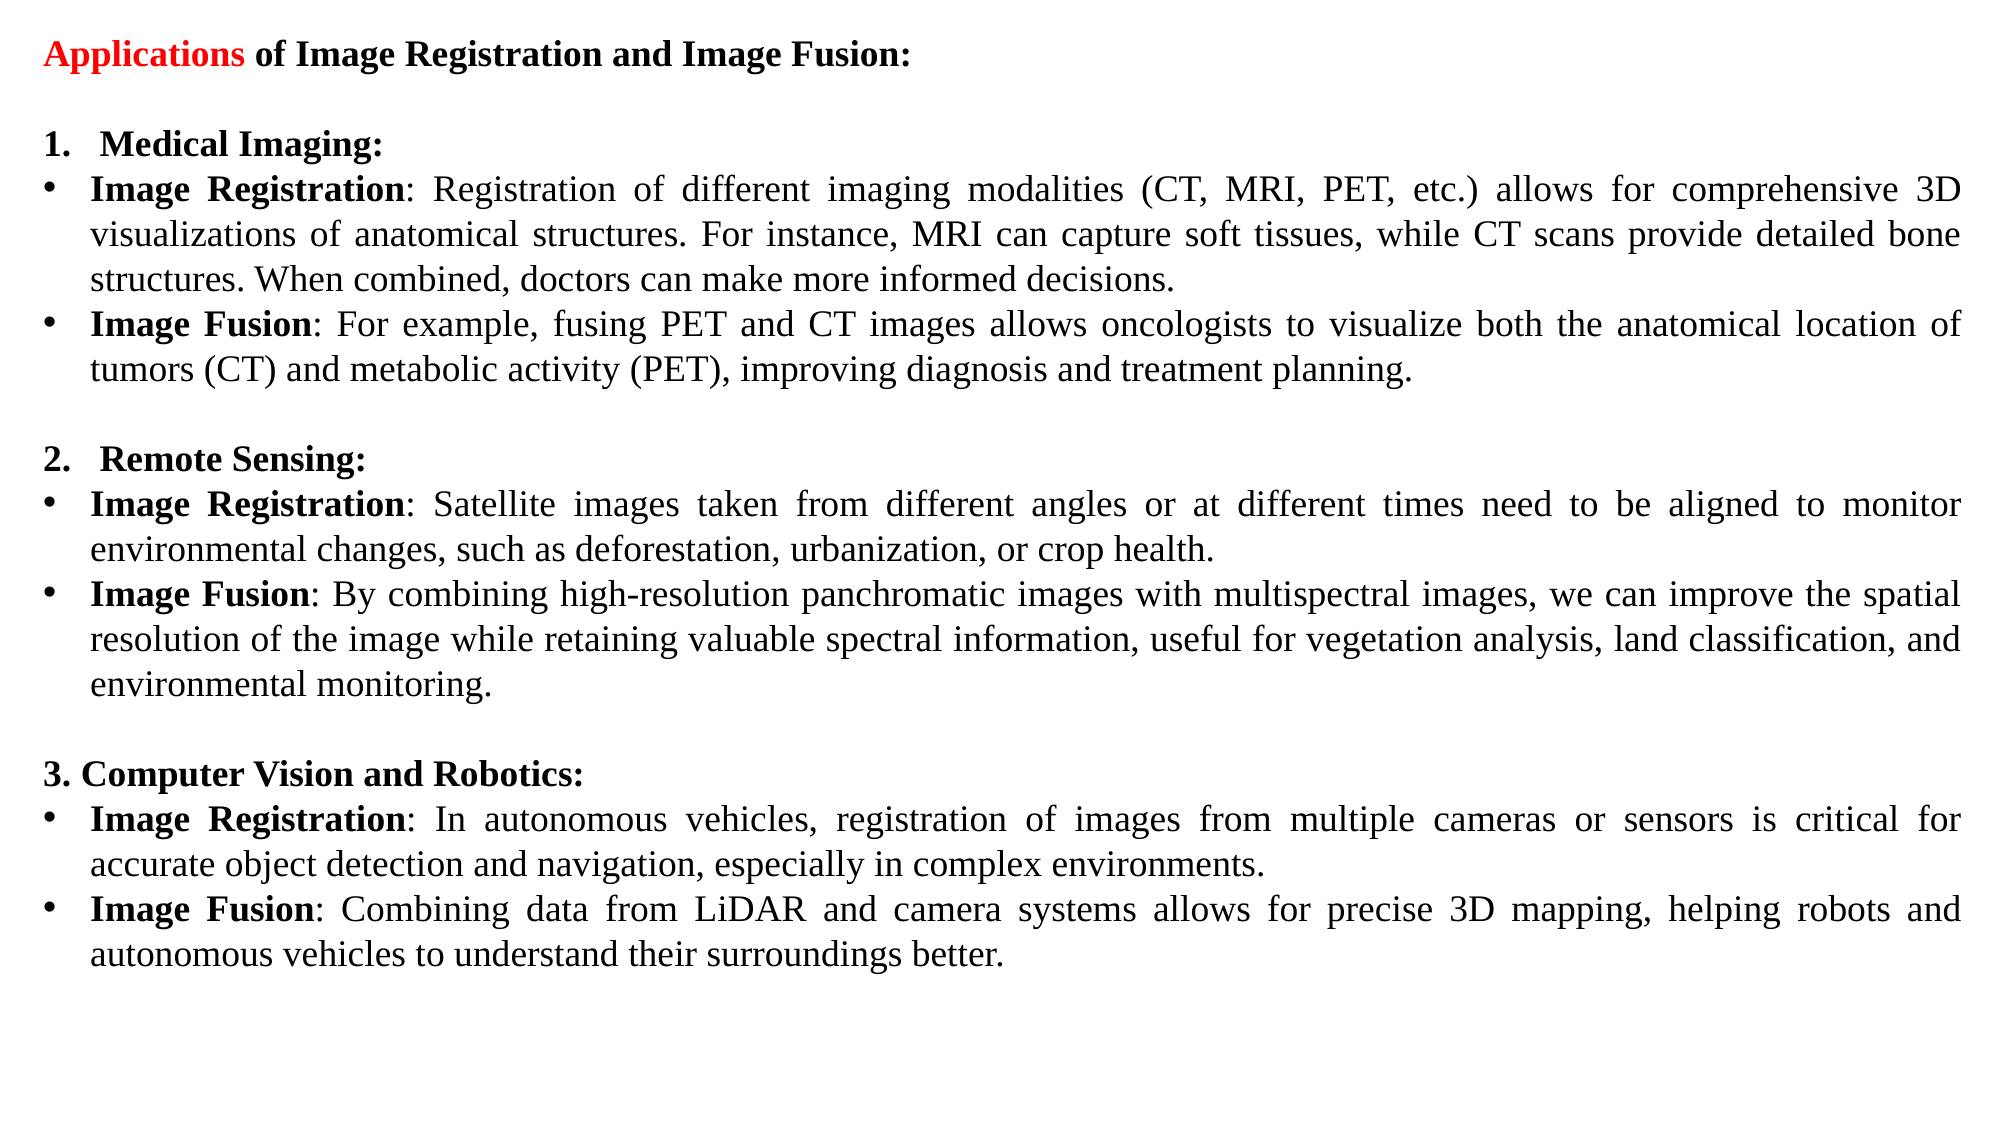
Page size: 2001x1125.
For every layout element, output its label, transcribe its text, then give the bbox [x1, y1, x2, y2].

text_box Applications of Image Registration and Image Fusion: Medical Imaging: Image Registration: Registration of different imaging modalities (CT, MRI, PET, etc.) allows for comprehensive 3D visualizations of anatomical structures. For instance, MRI can capture soft tissues, while CT scans provide detailed bone structures. When combined, doctors can make more informed decisions. Image Fusion: For example, fusing PET and CT images allows oncologists to visualize both the anatomical location of tumors (CT) and metabolic activity (PET), improving diagnosis and treatment planning. Remote Sensing: Image Registration: Satellite images taken from different angles or at different times need to be aligned to monitor environmental changes, such as deforestation, urbanization, or crop health. Image Fusion: By combining high-resolution panchromatic images with multispectral images, we can improve the spatial resolution of the image while retaining valuable spectral information, useful for vegetation analysis, land classification, and environmental monitoring. 3. Computer Vision and Robotics: Image Registration: In autonomous vehicles, registration of images from multiple cameras or sensors is critical for accurate object detection and navigation, especially in complex environments. Image Fusion: Combining data from LiDAR and camera systems allows for precise 3D mapping, helping robots and autonomous vehicles to understand their surroundings better. [28, 21, 1979, 991]
